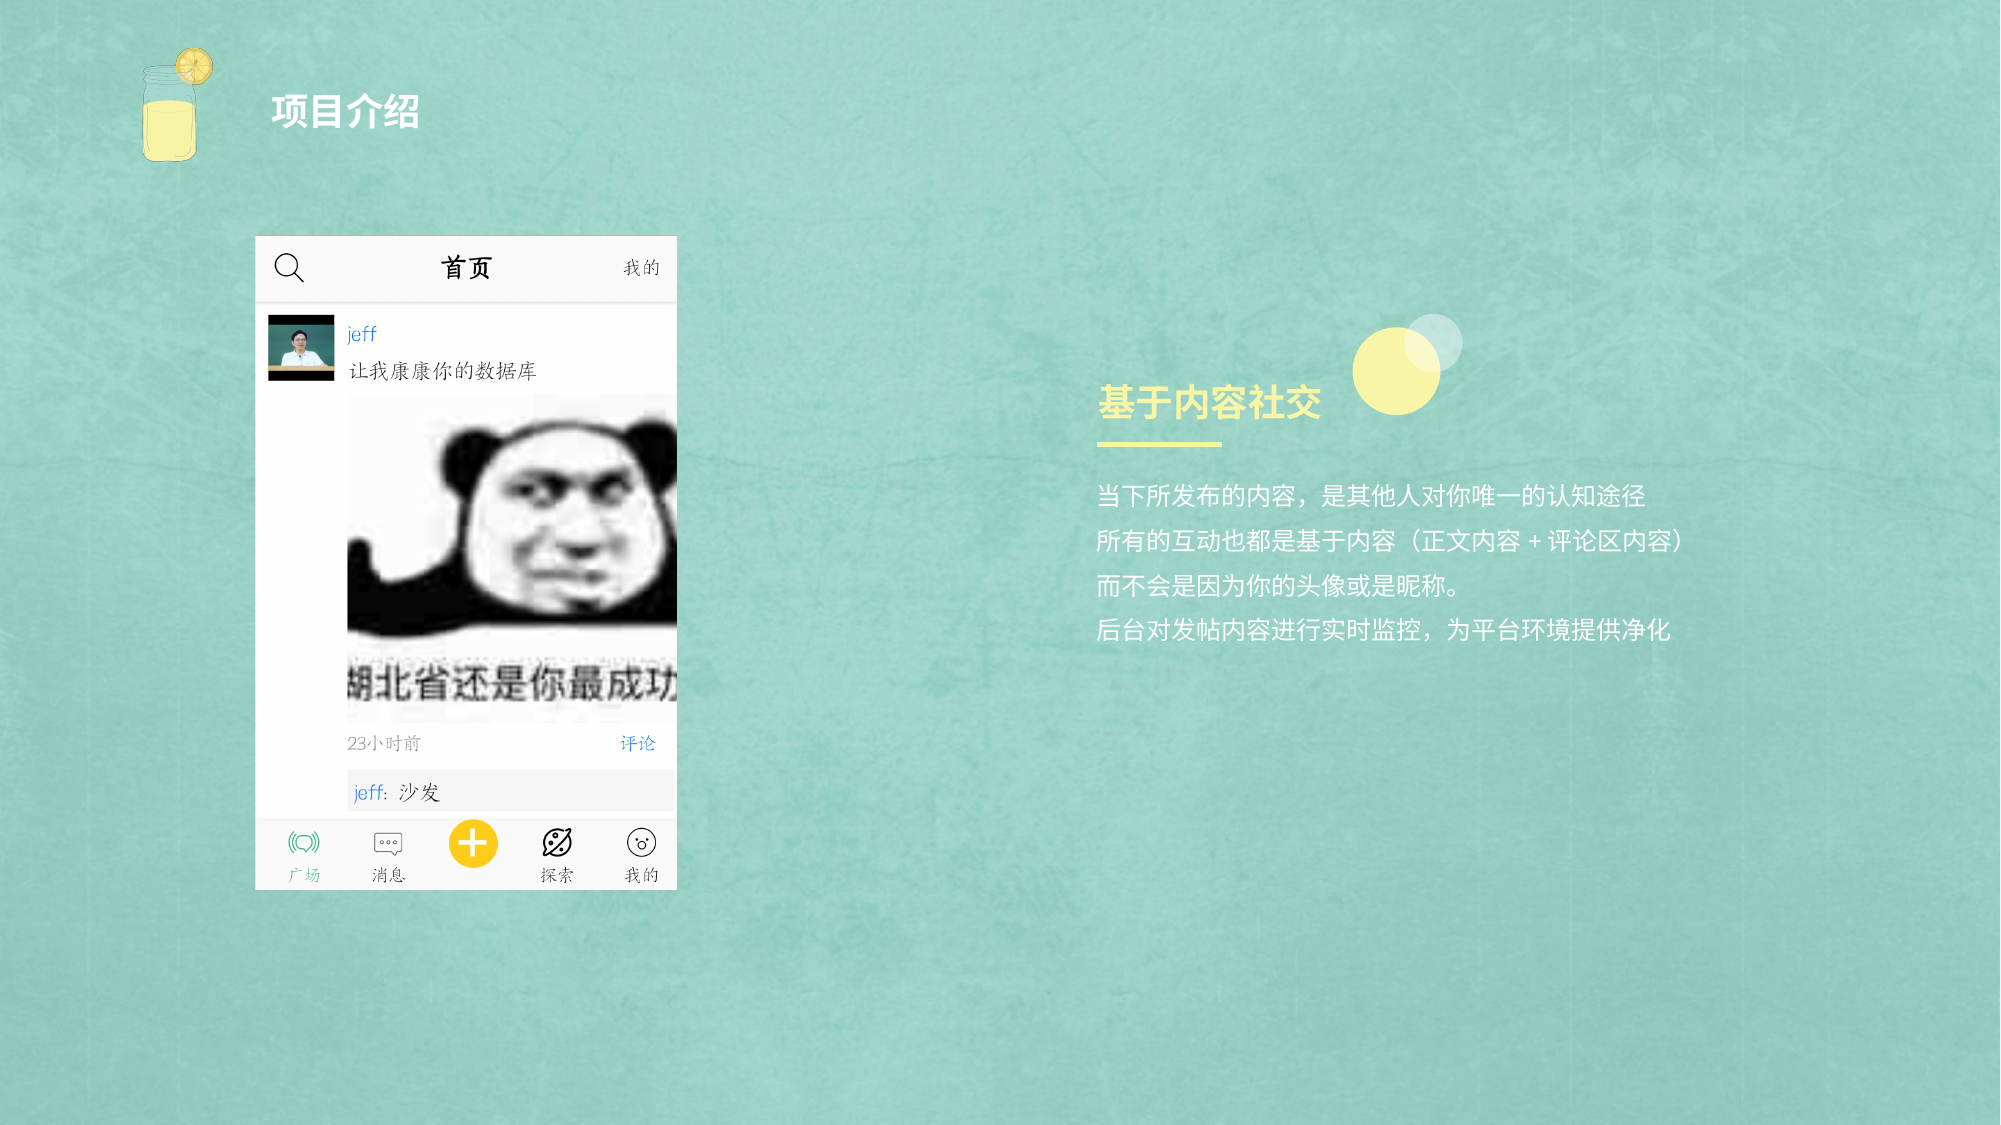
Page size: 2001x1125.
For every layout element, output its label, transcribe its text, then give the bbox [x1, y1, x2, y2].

text_box 当下所发布的内容，是其他人对你唯一的认知途径 所有的互动也都是基于内容（正文内容+评论区内容） 而不会是因为你的头像或是昵称。 后台对发帖内容进行实时监控，为平台环境提供净化 [1082, 458, 1838, 653]
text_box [132, 48, 438, 173]
picture [0, 0, 2001, 1125]
text_box 基于内容社交 [1083, 371, 1339, 431]
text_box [1346, 315, 1464, 403]
